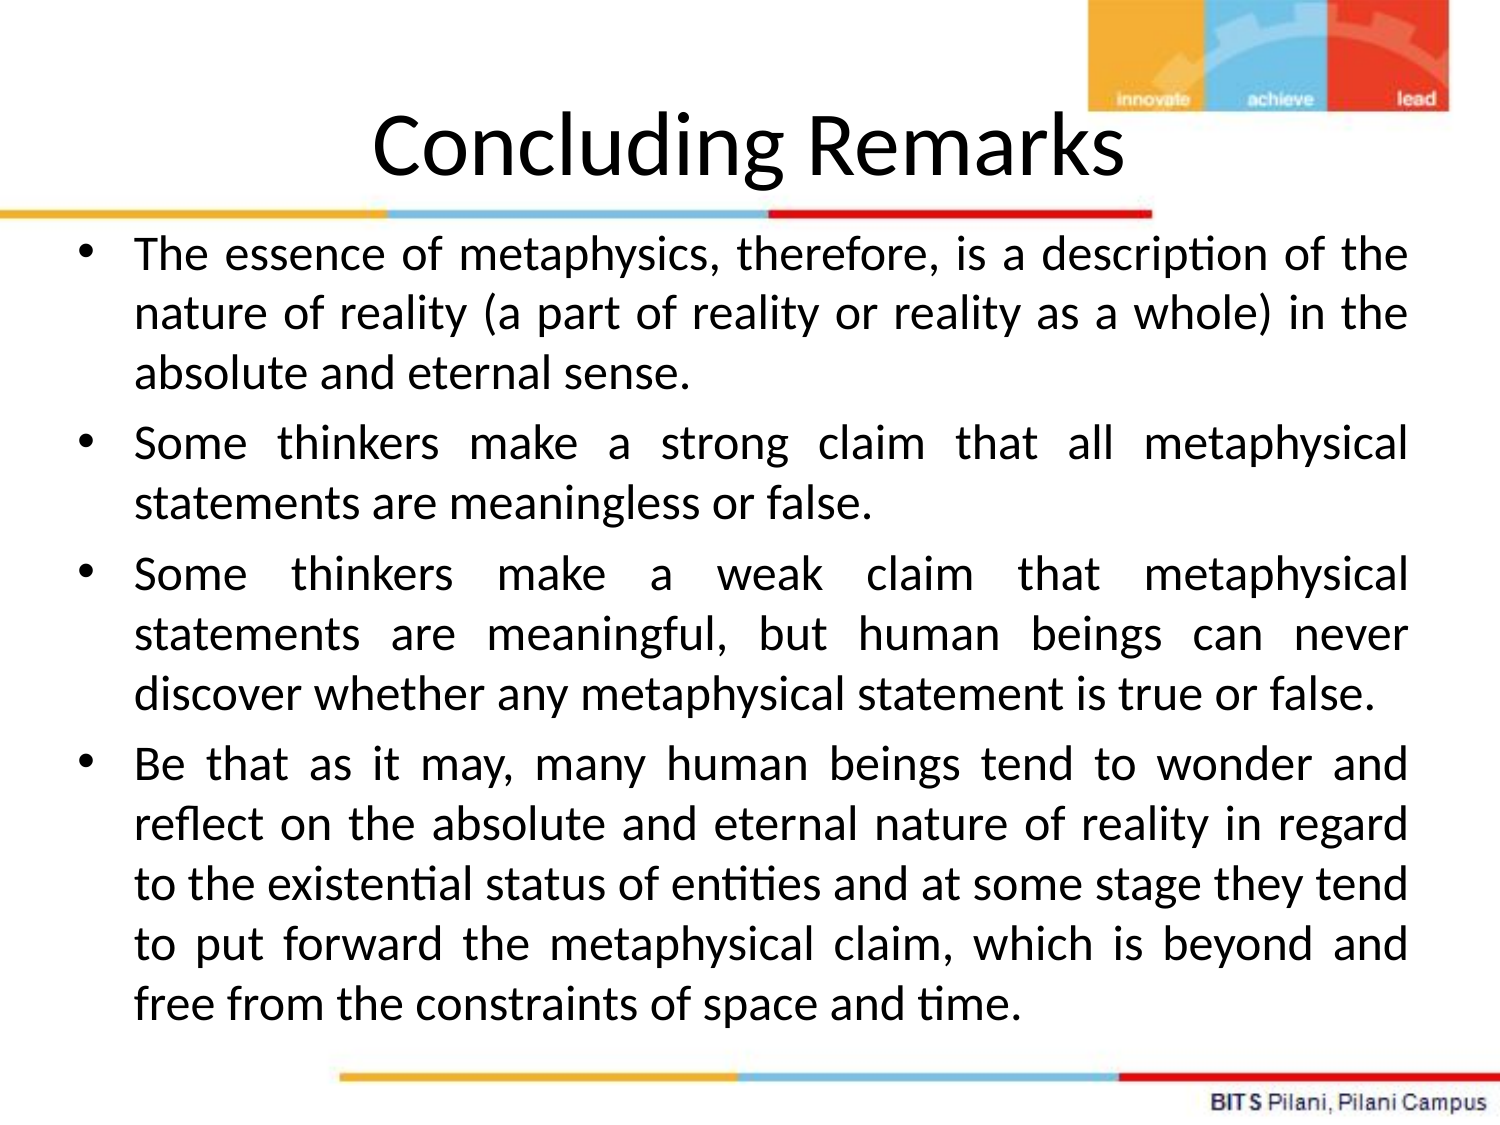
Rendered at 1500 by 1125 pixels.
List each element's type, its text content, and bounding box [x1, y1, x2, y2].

title Concluding Remarks [75, 45, 1425, 212]
picture [0, 0, 1500, 1125]
list The essence of metaphysics, therefore, is a description of the nature of reality (a part of reality or reality as a whole) in the absolute and eternal sense. Some thinkers make a strong claim that all metaphysical statements are meaningless or false. Some thinkers make a weak claim that metaphysical statements are meaningful, but human beings can never discover whether any metaphysical statement is true or false. Be that as it may, many human beings tend to wonder and reflect on the absolute and eternal nature of reality in regard to the existential status of entities and at some stage they tend to put forward the metaphysical claim, which is beyond and free from the constraints of space and time. [62, 212, 1425, 1013]
